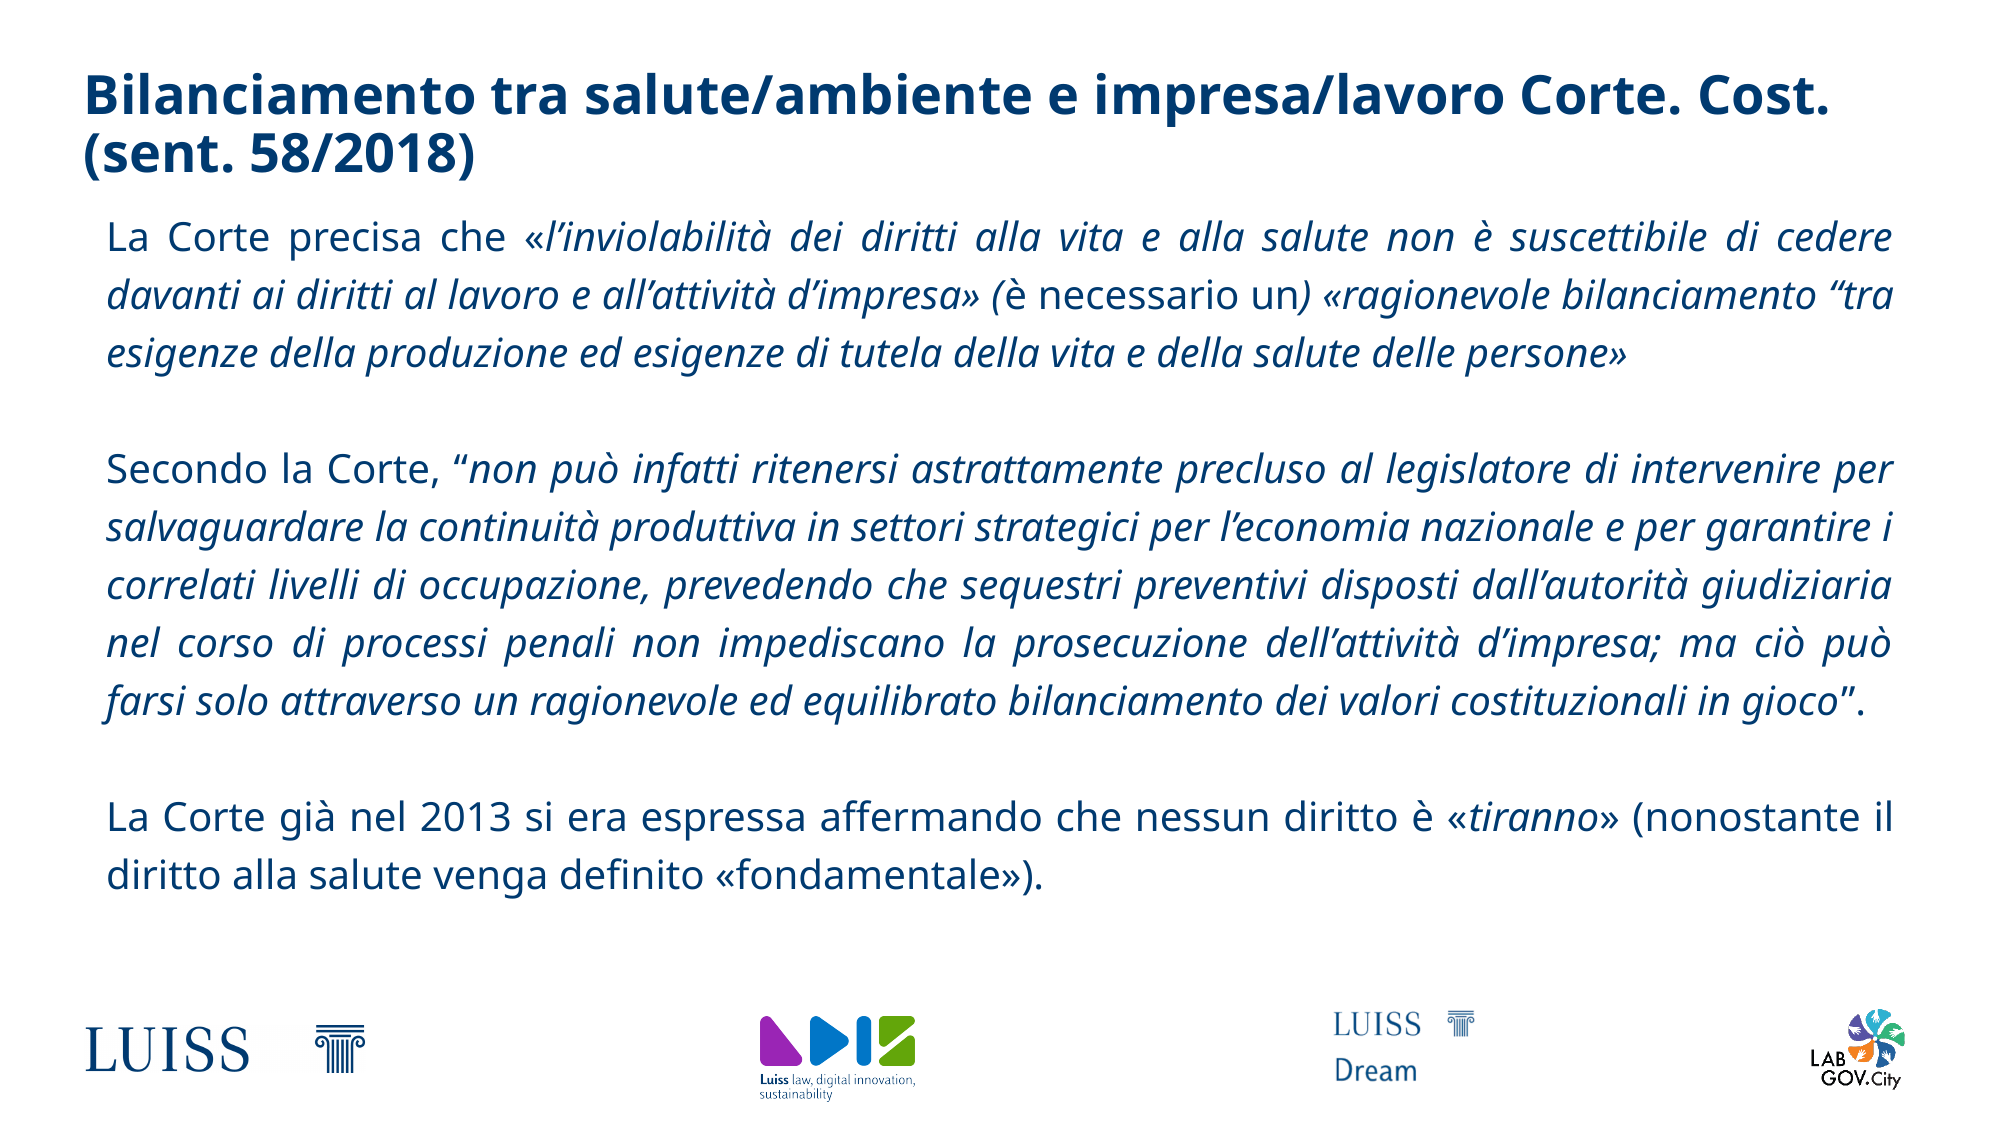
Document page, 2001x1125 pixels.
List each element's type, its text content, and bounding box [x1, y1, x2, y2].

picture [760, 1016, 915, 1102]
picture [84, 1025, 366, 1073]
title Bilanciamento tra salute/ambiente e impresa/lavoro Corte. Cost. (sent. 58/2018) [68, 59, 1910, 223]
picture [1806, 1003, 1910, 1095]
list La Corte precisa che «l’inviolabilità dei diritti alla vita e alla salute non è suscettibile di cedere davanti ai diritti al lavoro e all’attività d’impresa» (è necessario un) «ragionevole bilanciamento “tra esigenze della produzione ed esigenze di tutela della vita e della salute delle persone» Secondo la Corte, “non può infatti ritenersi astrattamente precluso al legislatore di intervenire per salvaguardare la continuità produttiva in settori strategici per l’economia nazionale e per garantire i correlati livelli di occupazione, prevedendo che sequestri preventivi disposti dall’autorità giudiziaria nel corso di processi penali non impediscano la prosecuzione dell’attività d’impresa; ma ciò può farsi solo attraverso un ragionevole ed equilibrato bilanciamento dei valori costituzionali in gioco”. La Corte già nel 2013 si era espressa affermando che nessun diritto è «tiranno» (nonostante il diritto alla salute venga definito «fondamentale»). [91, 194, 1910, 931]
picture [1323, 1002, 1479, 1096]
